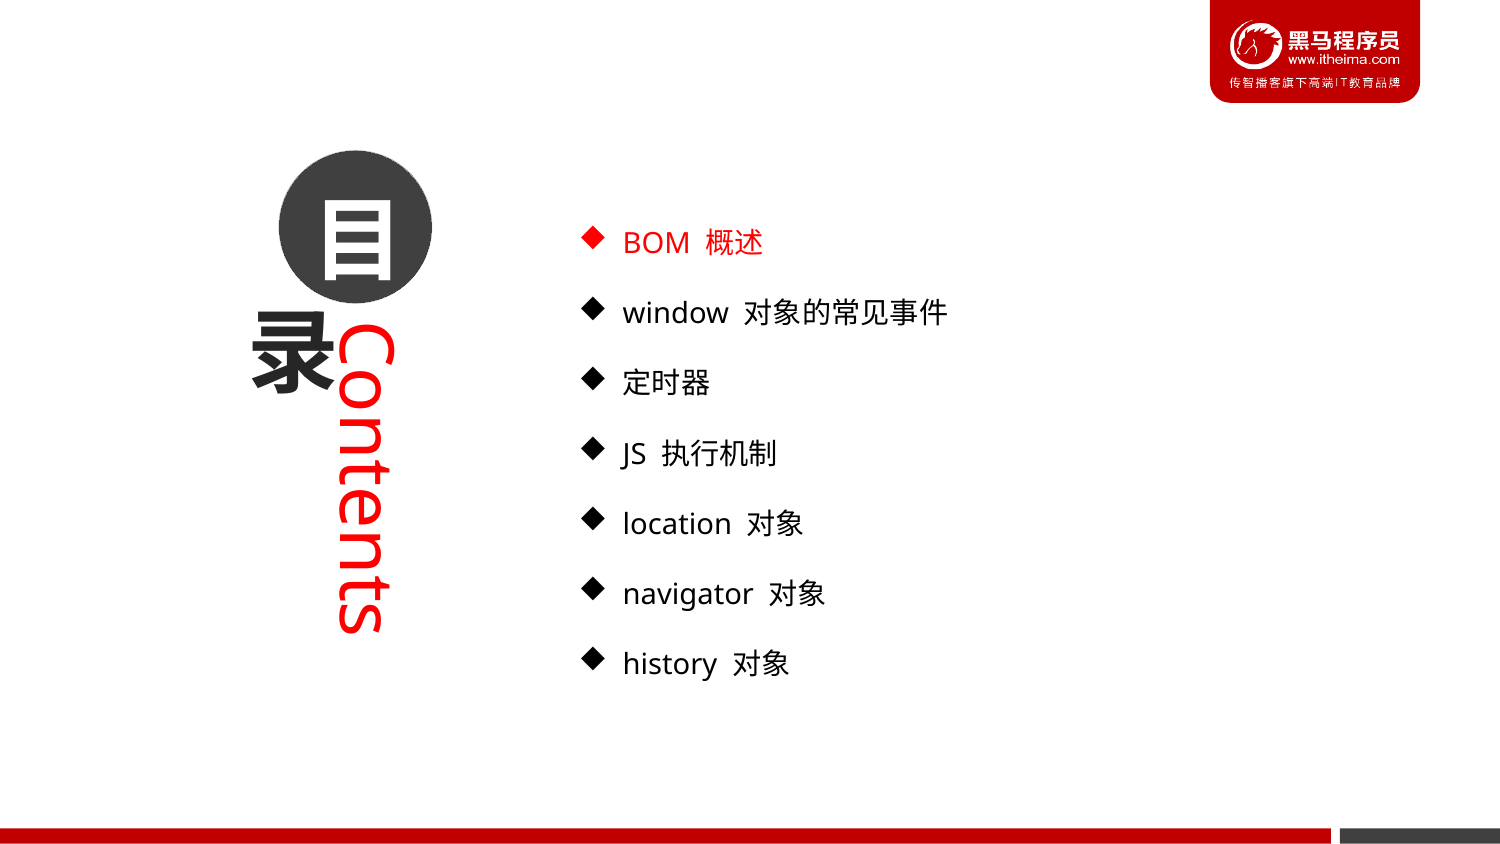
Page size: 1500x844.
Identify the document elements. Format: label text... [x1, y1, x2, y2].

list BOM 概述 window 对象的常见事件 定时器 JS 执行机制 location 对象 navigator 对象 history 对象 [563, 182, 1383, 748]
picture [1211, 11, 1419, 97]
